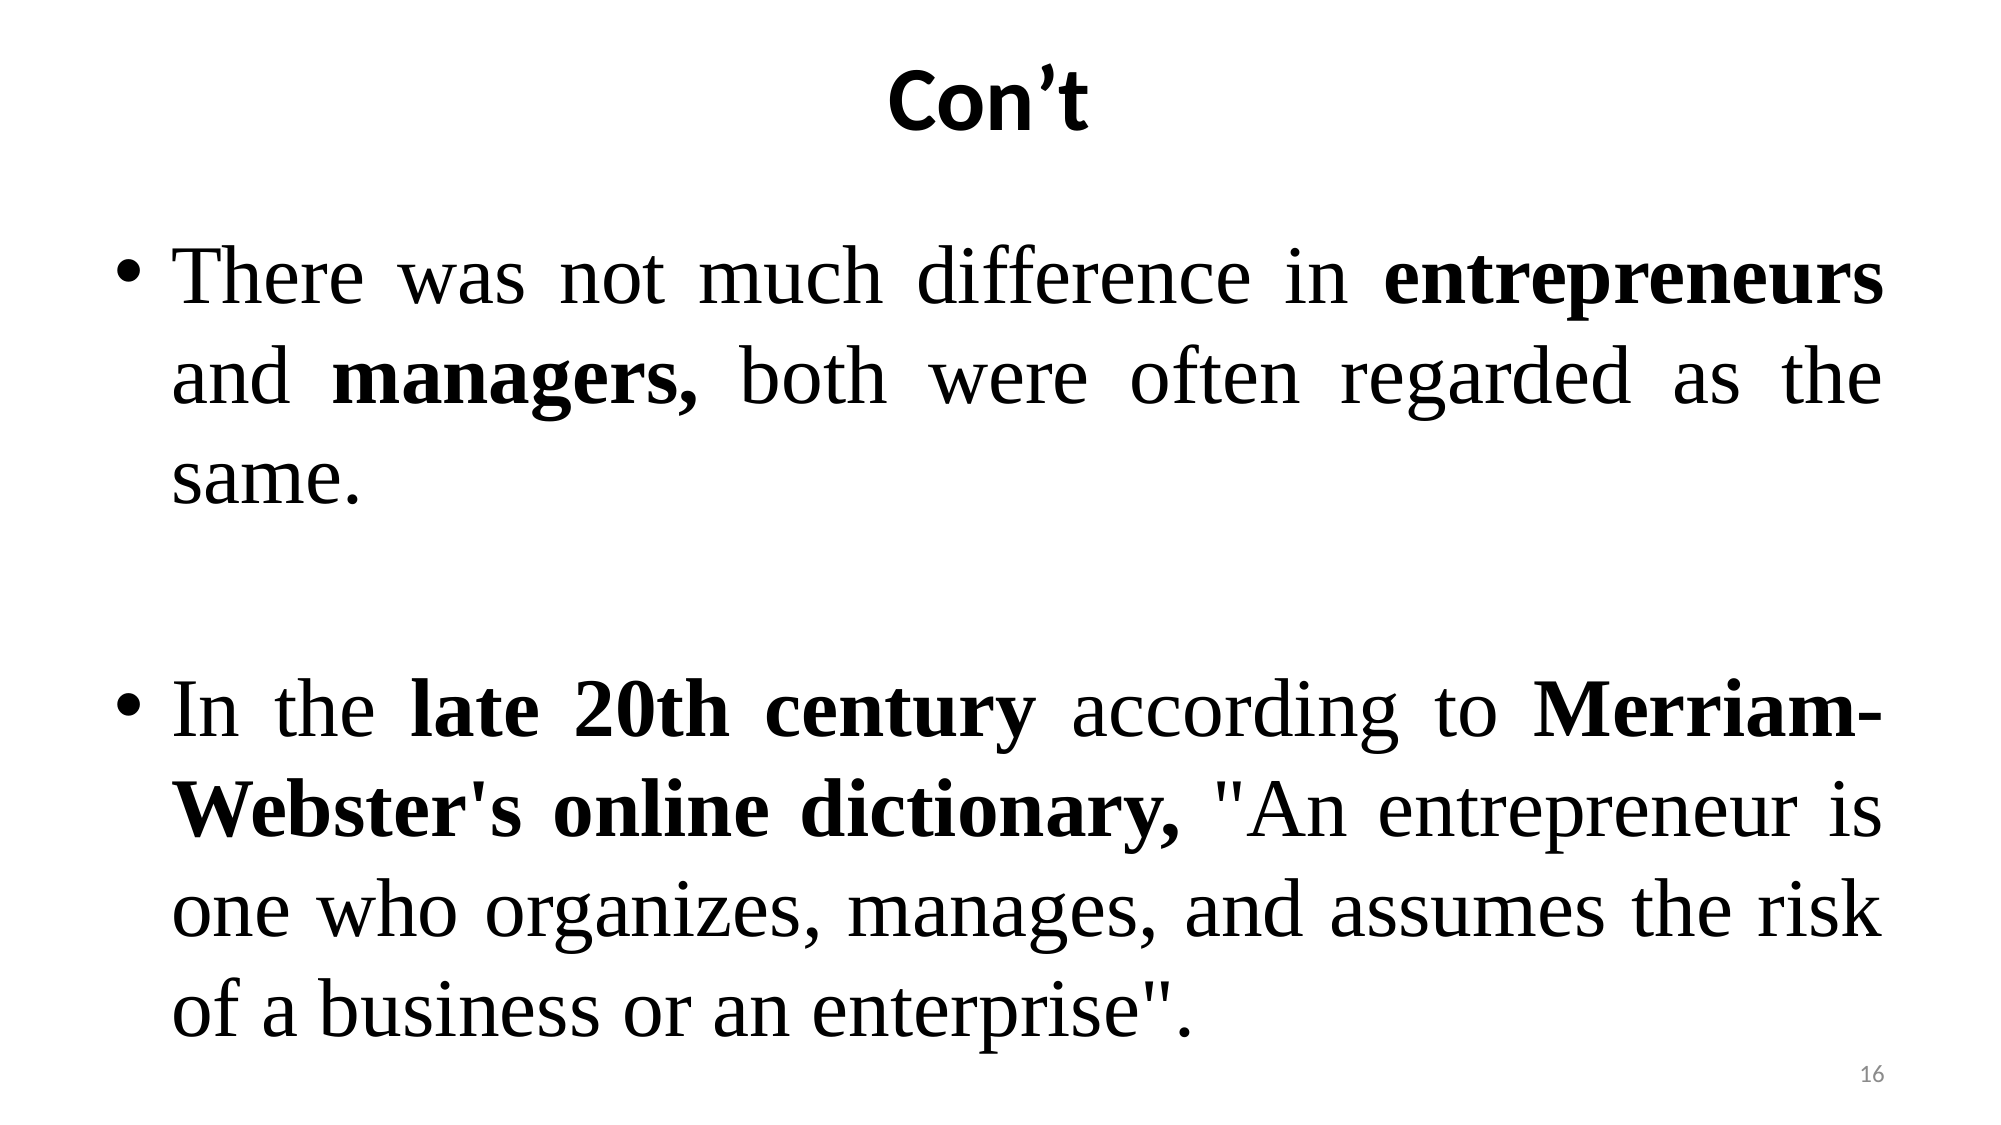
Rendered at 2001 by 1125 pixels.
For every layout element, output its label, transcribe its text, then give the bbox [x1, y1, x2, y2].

slide_number 16 [1433, 1042, 1900, 1103]
list There was not much difference in entrepreneurs and managers, both were often regarded as the same. In the late 20th century according to Merriam-Webster's online dictionary, "An entrepreneur is one who organizes, manages, and assumes the risk of a business or an enterprise". [99, 212, 1900, 1075]
title Con’t [99, 0, 1900, 188]
